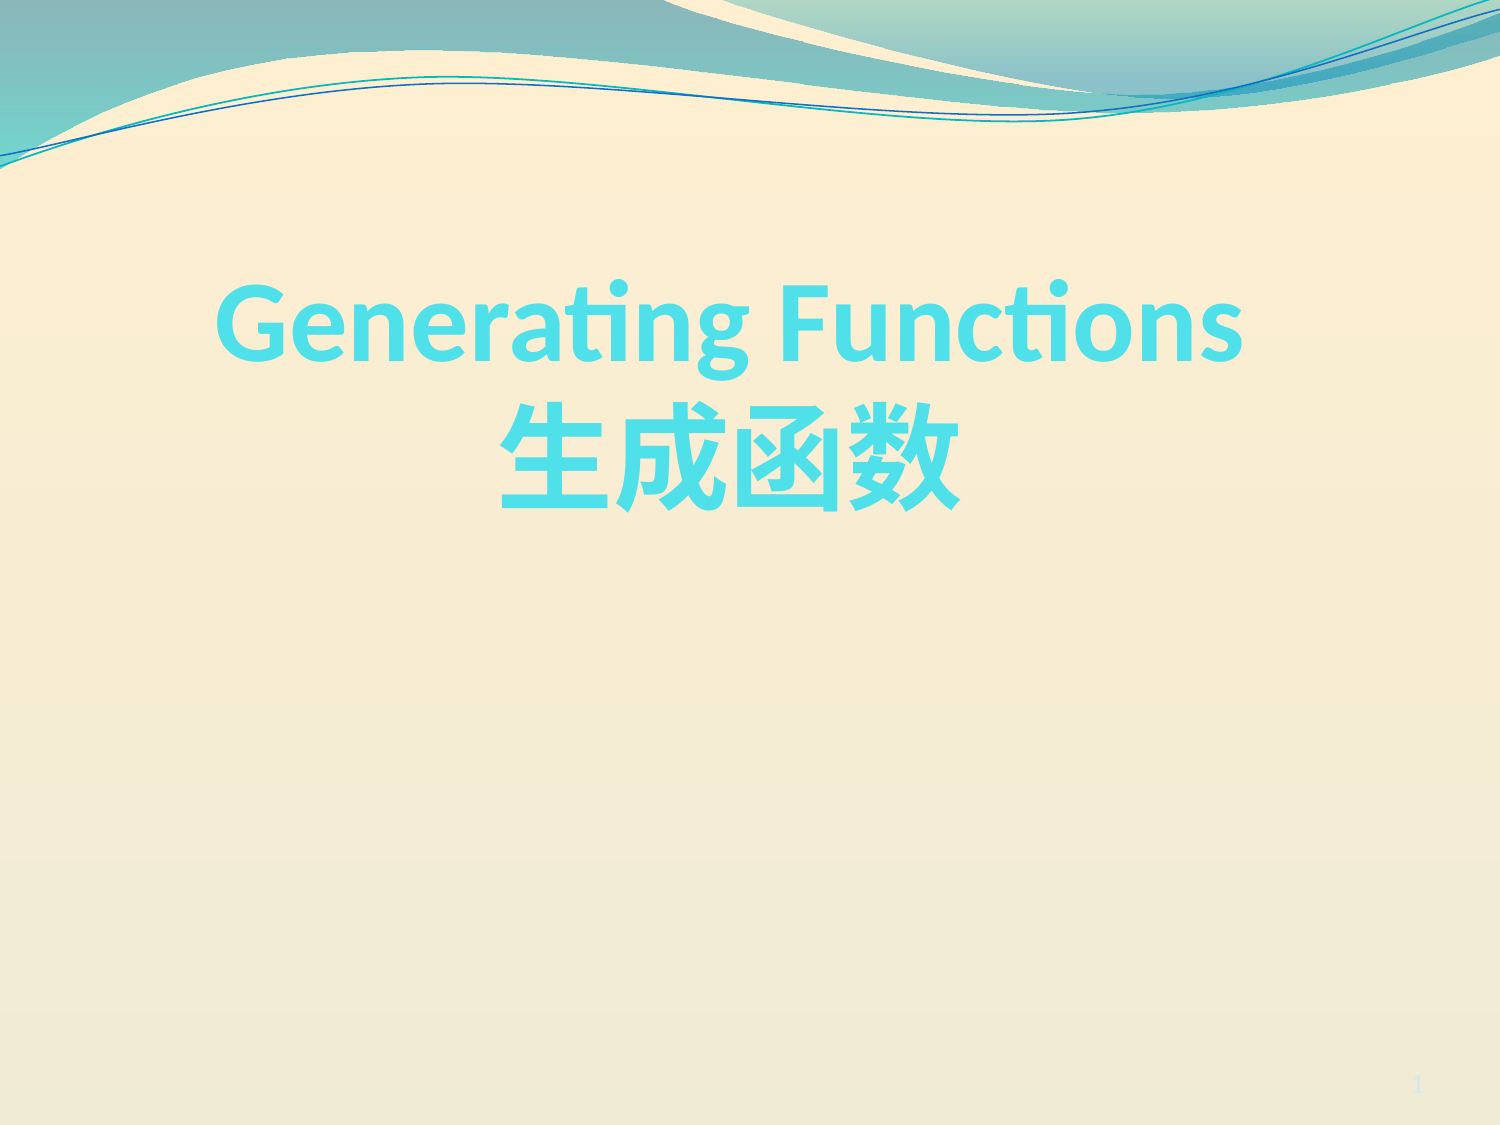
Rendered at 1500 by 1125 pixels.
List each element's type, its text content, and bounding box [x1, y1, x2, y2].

title Generating Functions 生成函数 [87, 224, 1376, 525]
slide_number 1 [1299, 1042, 1425, 1103]
